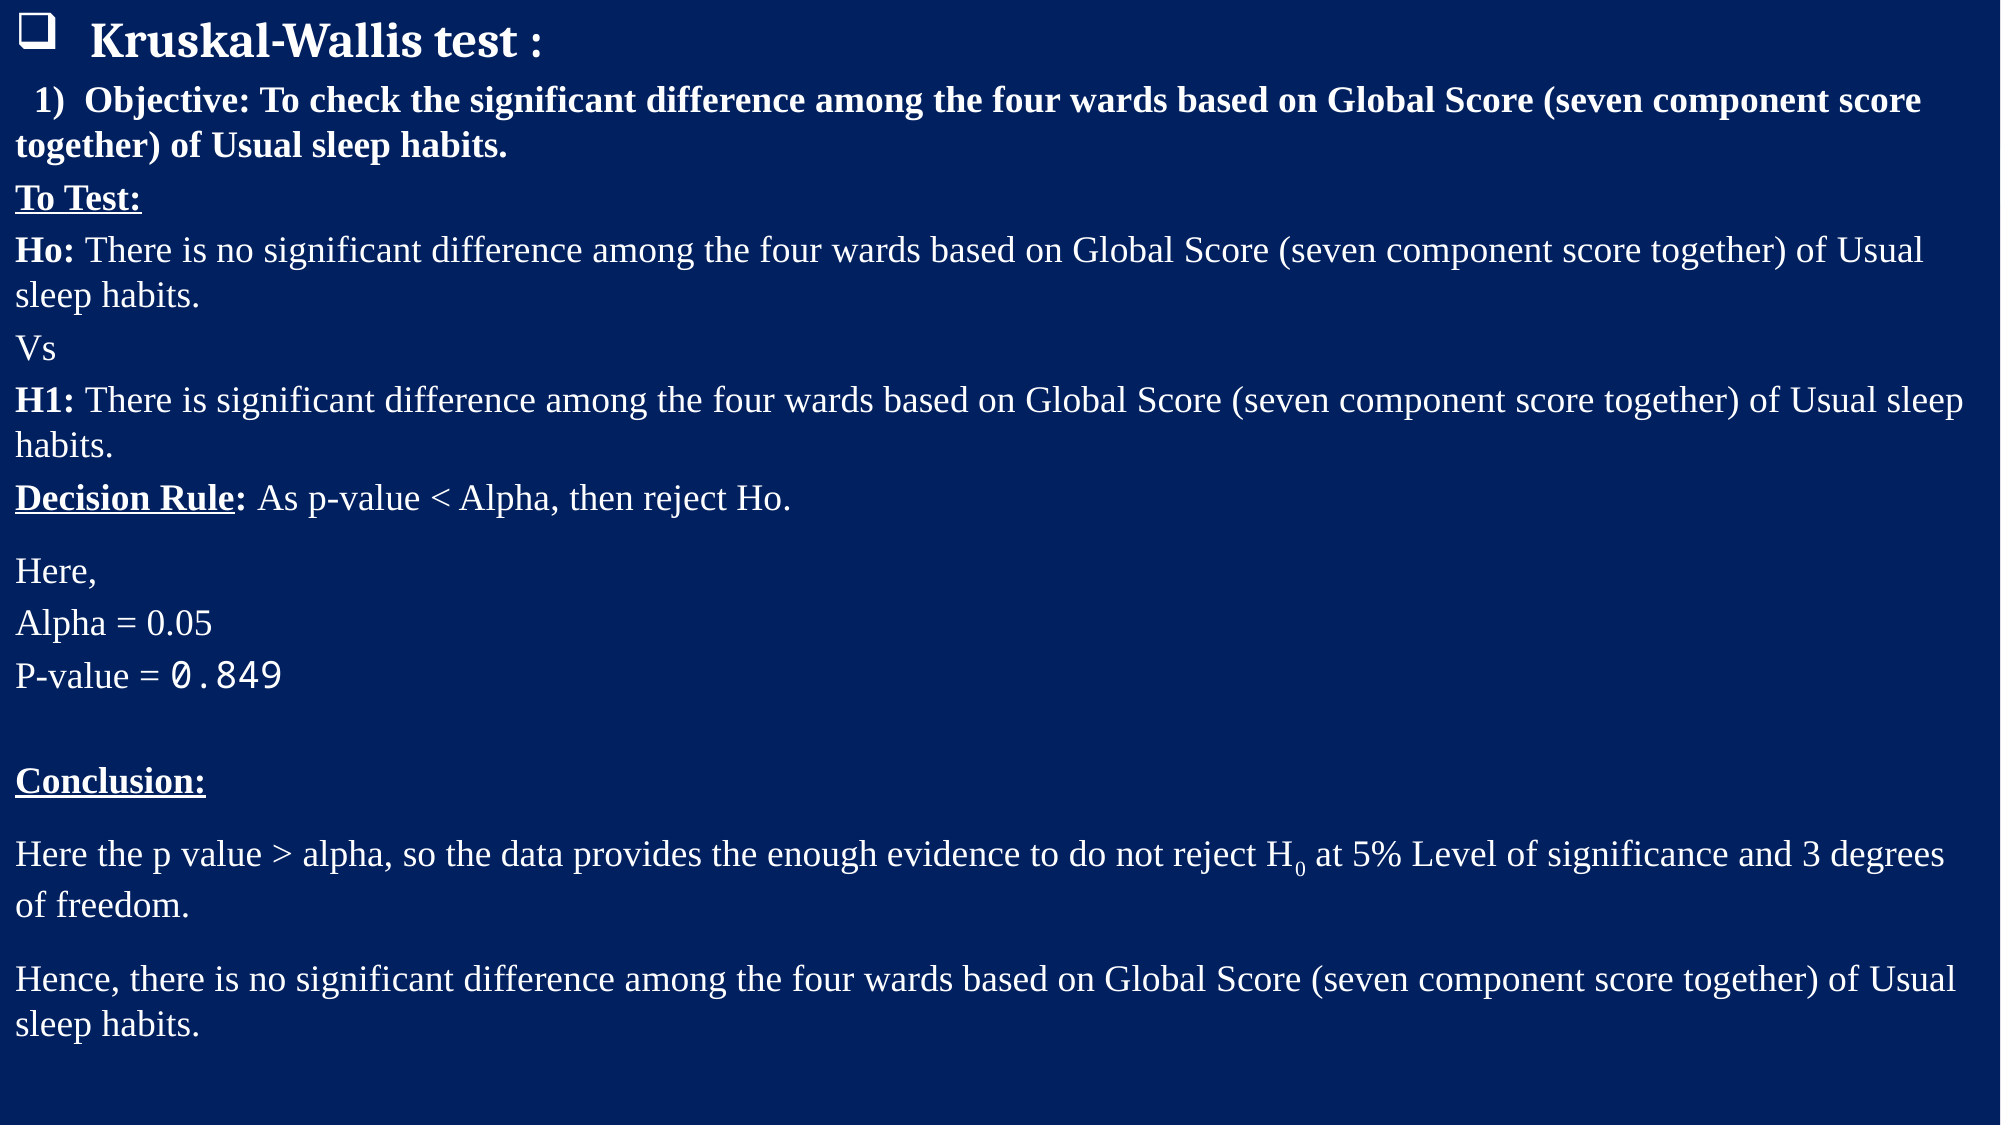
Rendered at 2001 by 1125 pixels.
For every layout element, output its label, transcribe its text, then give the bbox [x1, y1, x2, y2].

list Kruskal-Wallis test : 1) Objective: To check the significant difference among the four wards based on Global Score (seven component score together) of Usual sleep habits. To Test: Ho: There is no significant difference among the four wards based on Global Score (seven component score together) of Usual sleep habits. Vs H1: There is significant difference among the four wards based on Global Score (seven component score together) of Usual sleep habits. Decision Rule: As p-value < Alpha, then reject Ho. Here, Alpha = 0.05 P-value = 0.849 Conclusion: Here the p value > alpha, so the data provides the enough evidence to do not reject H0 at 5% Level of significance and 3 degrees of freedom. Hence, there is no significant difference among the four wards based on Global Score (seven component score together) of Usual sleep habits. [0, 0, 2000, 1125]
